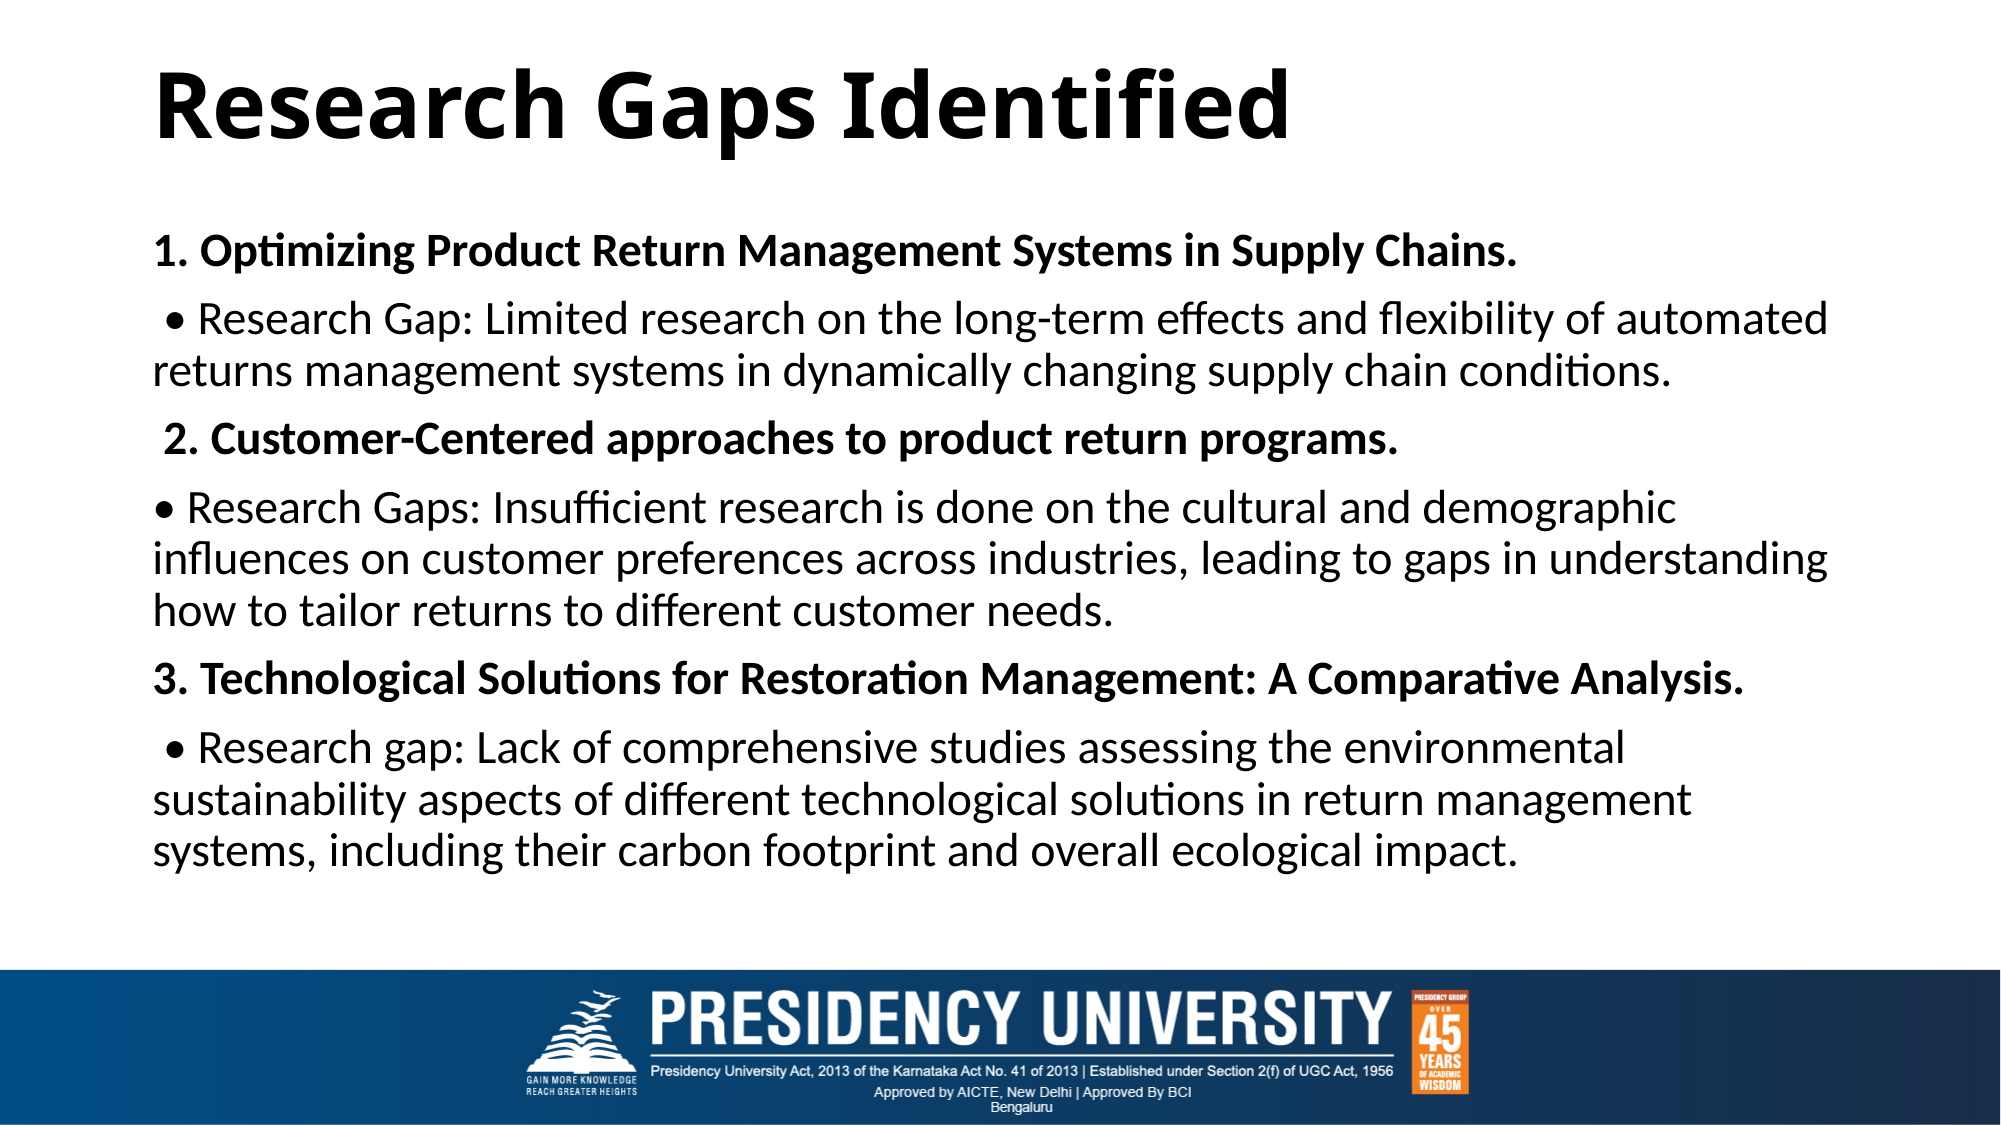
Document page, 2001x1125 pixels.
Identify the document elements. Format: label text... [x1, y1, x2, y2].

picture [0, 0, 2001, 1125]
list 1. Optimizing Product Return Management Systems in Supply Chains. • Research Gap: Limited research on the long-term effects and flexibility of automated returns management systems in dynamically changing supply chain conditions. 2. Customer-Centered approaches to product return programs. • Research Gaps: Insufficient research is done on the cultural and demographic influences on customer preferences across industries, leading to gaps in understanding how to tailor returns to different customer needs. 3. Technological Solutions for Restoration Management: A Comparative Analysis. • Research gap: Lack of comprehensive studies assessing the environmental sustainability aspects of different technological solutions in return management systems, including their carbon footprint and overall ecological impact. [137, 217, 1863, 932]
title Research Gaps Identified [137, 0, 1863, 217]
